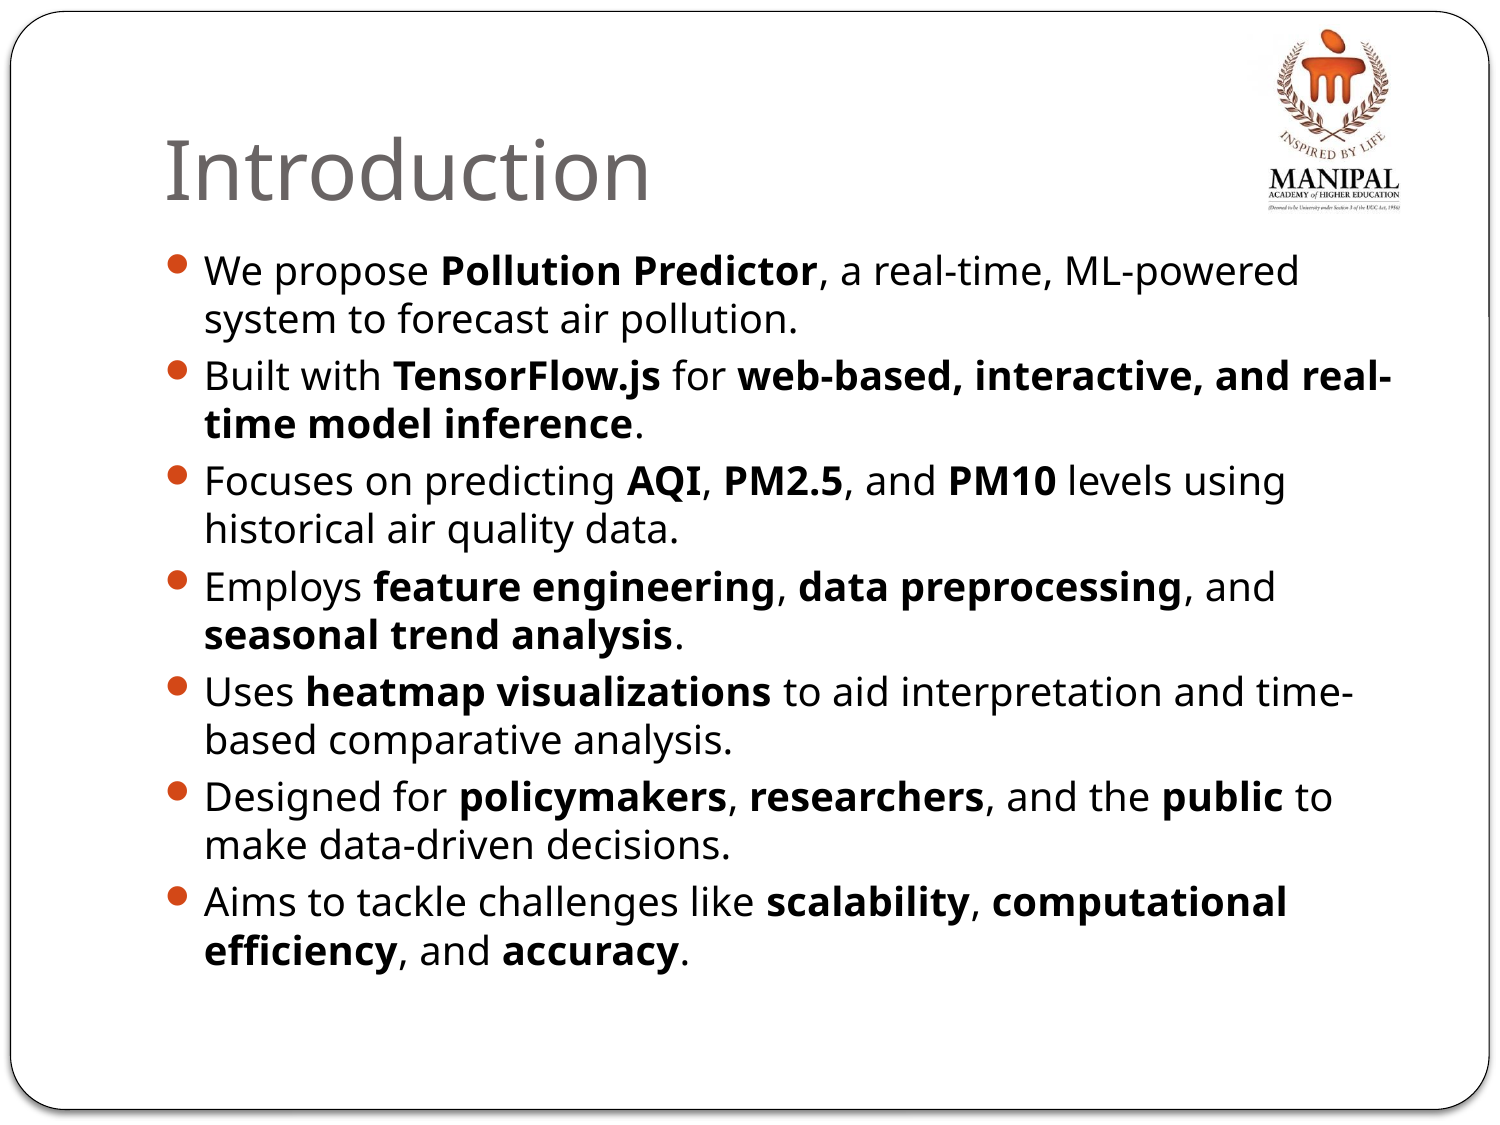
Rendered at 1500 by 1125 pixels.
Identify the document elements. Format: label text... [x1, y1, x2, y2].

picture [1237, 24, 1429, 216]
title Introduction [150, 45, 1425, 233]
list We propose Pollution Predictor, a real-time, ML-powered system to forecast air pollution. Built with TensorFlow.js for web-based, interactive, and real-time model inference. Focuses on predicting AQI, PM2.5, and PM10 levels using historical air quality data. Employs feature engineering, data preprocessing, and seasonal trend analysis. Uses heatmap visualizations to aid interpretation and time-based comparative analysis. Designed for policymakers, researchers, and the public to make data-driven decisions. Aims to tackle challenges like scalability, computational efficiency, and accuracy. [150, 237, 1425, 988]
